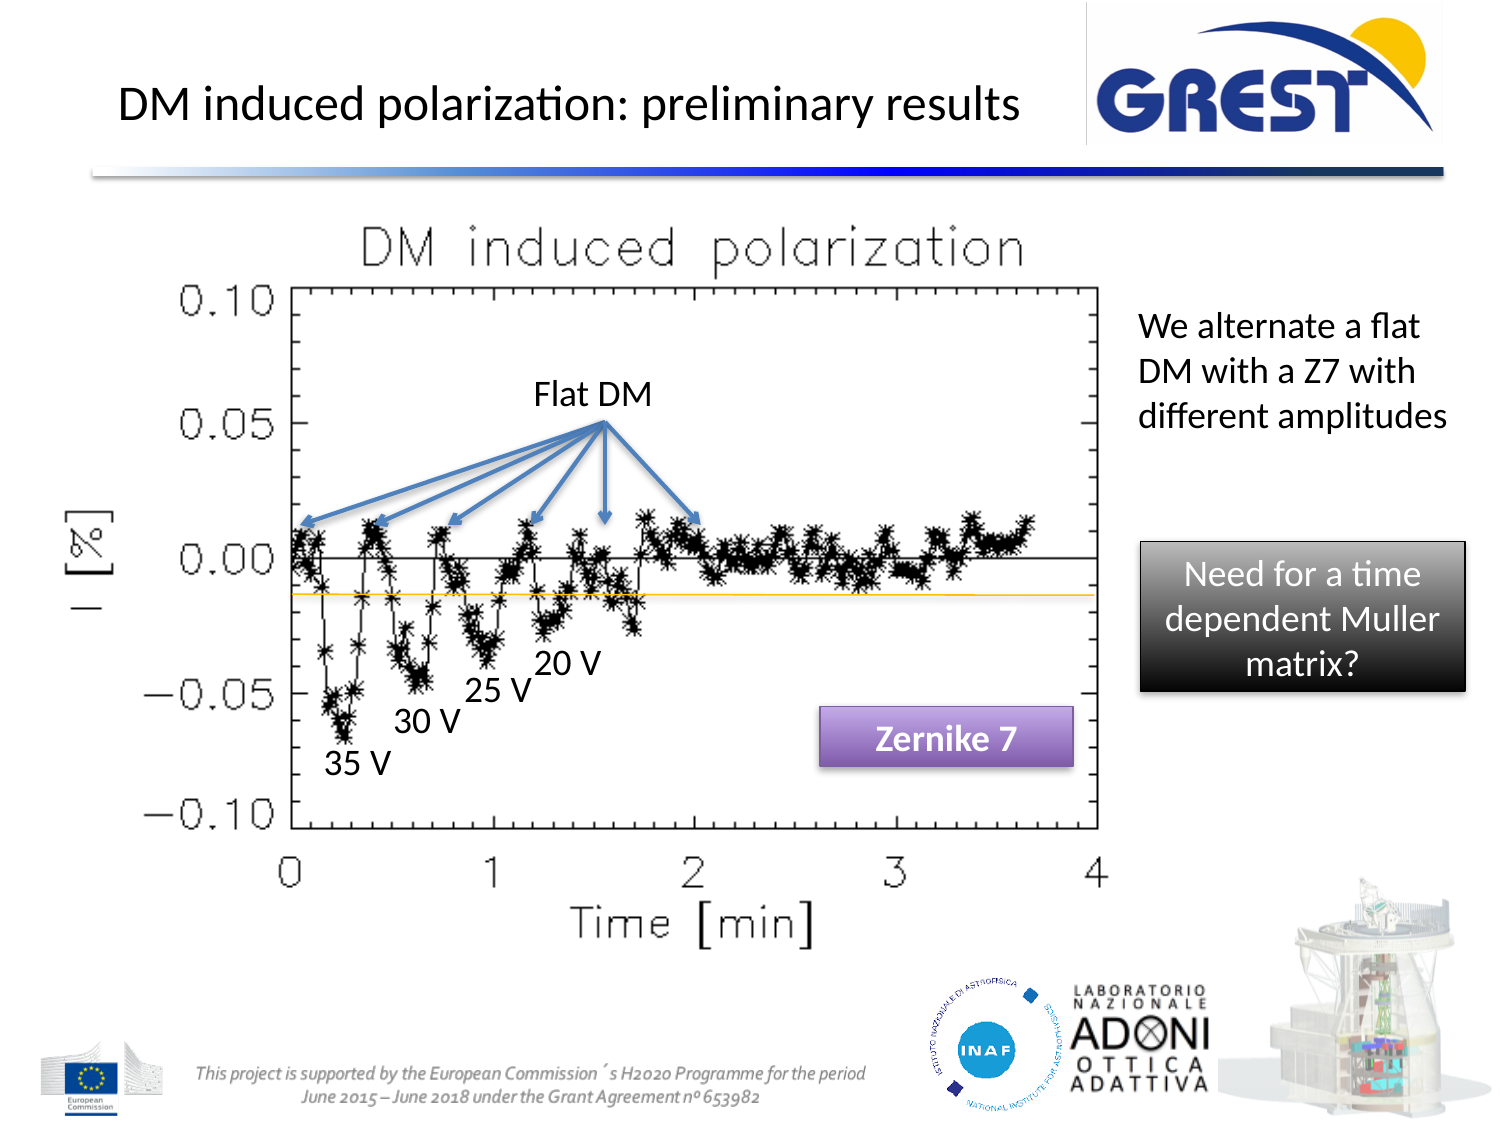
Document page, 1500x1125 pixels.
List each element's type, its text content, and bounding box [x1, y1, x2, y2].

picture [40, 1041, 897, 1125]
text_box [373, 421, 446, 526]
text_box DM induced polarization: preliminary results [103, 62, 1057, 138]
picture [85, 2, 1455, 186]
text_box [299, 421, 372, 526]
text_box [447, 421, 529, 526]
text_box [606, 421, 701, 526]
picture [25, 214, 1500, 1125]
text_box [530, 421, 603, 526]
text_box We alternate a flat DM with a Z7 with different amplitudes [1129, 293, 1484, 444]
text_box Need for a time dependent Muller matrix? [1140, 541, 1466, 692]
